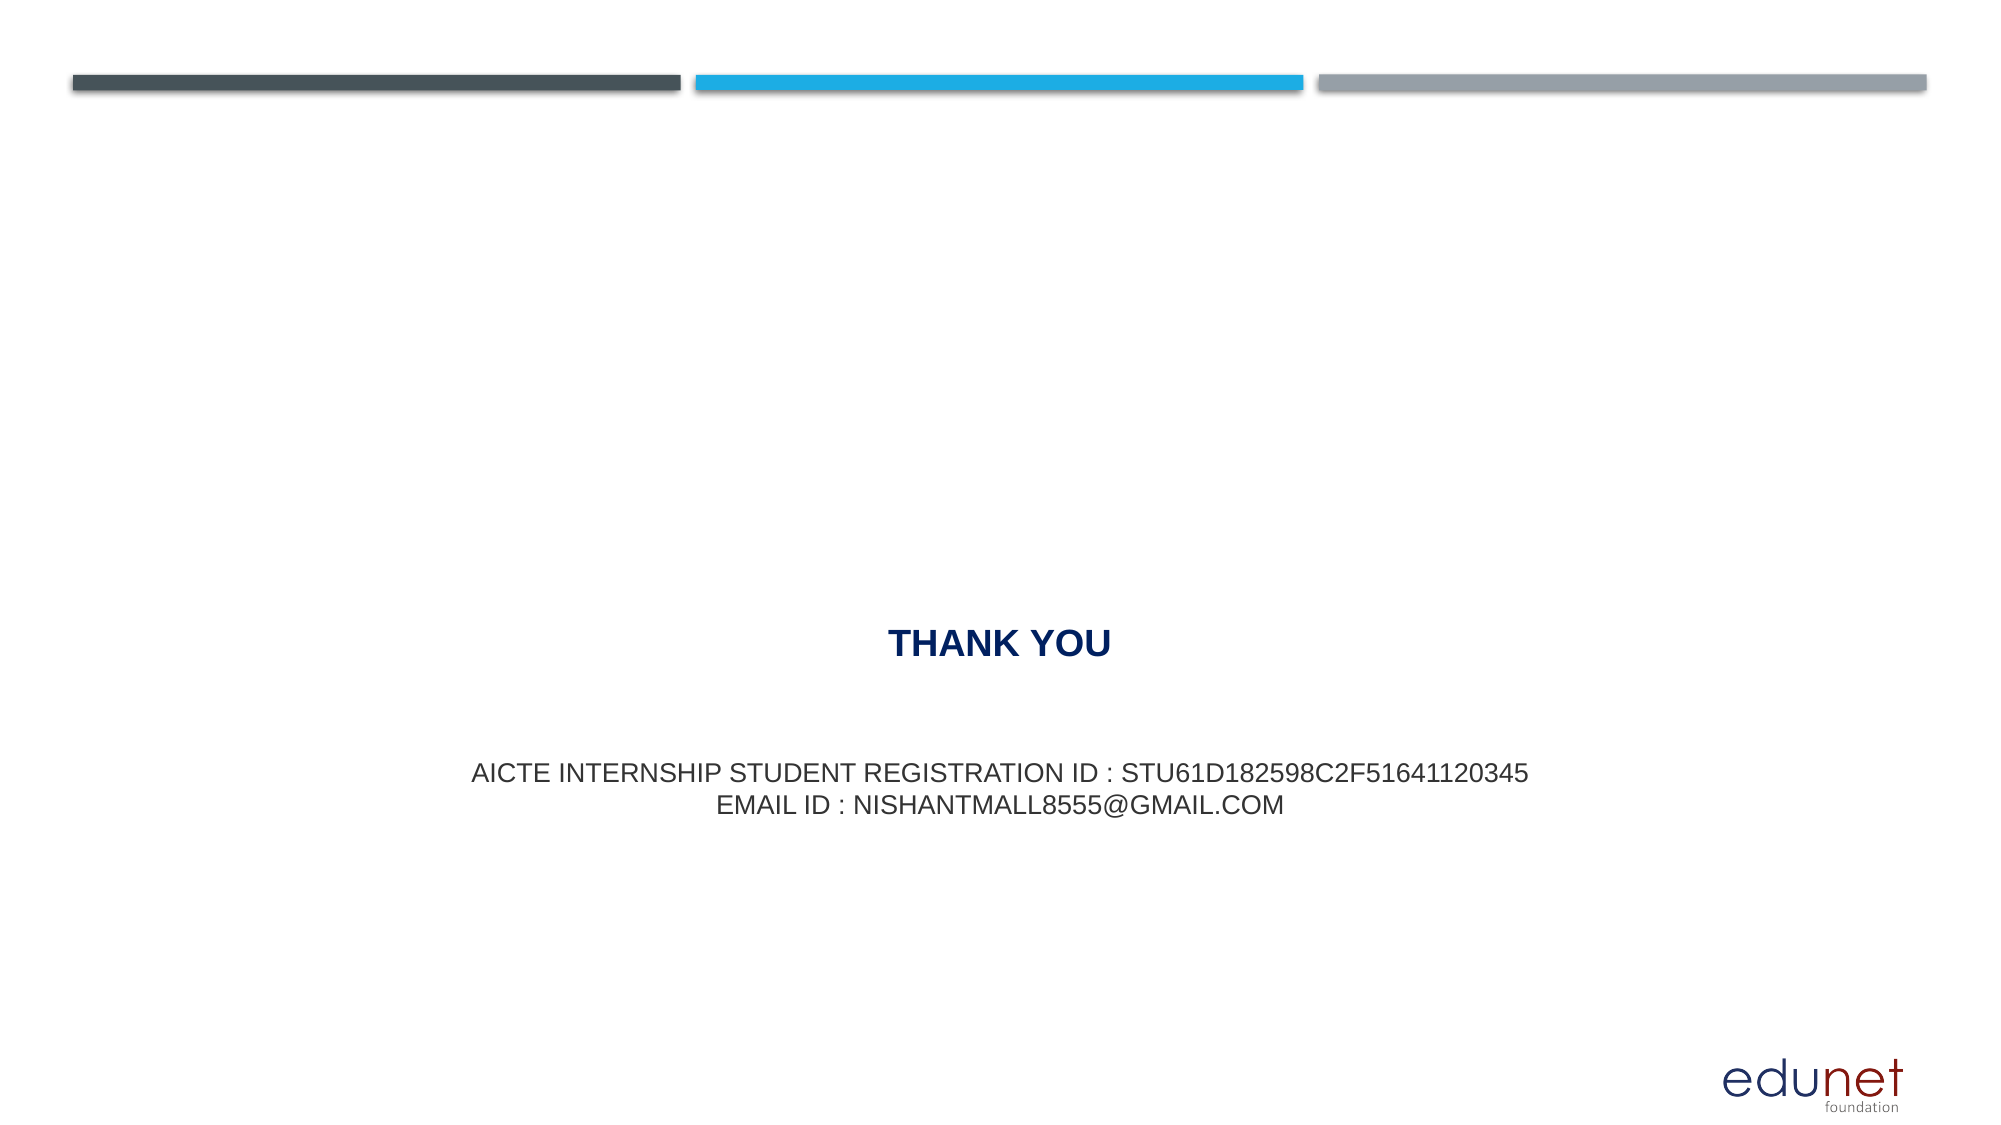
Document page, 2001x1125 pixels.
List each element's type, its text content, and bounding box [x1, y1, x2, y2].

picture [1719, 1056, 1905, 1116]
title THANK YOU AICTE Internship Student Registration ID : STU61d182598c2f51641120345 Email ID : nishantmall8555@gmail.com [237, 610, 1763, 828]
